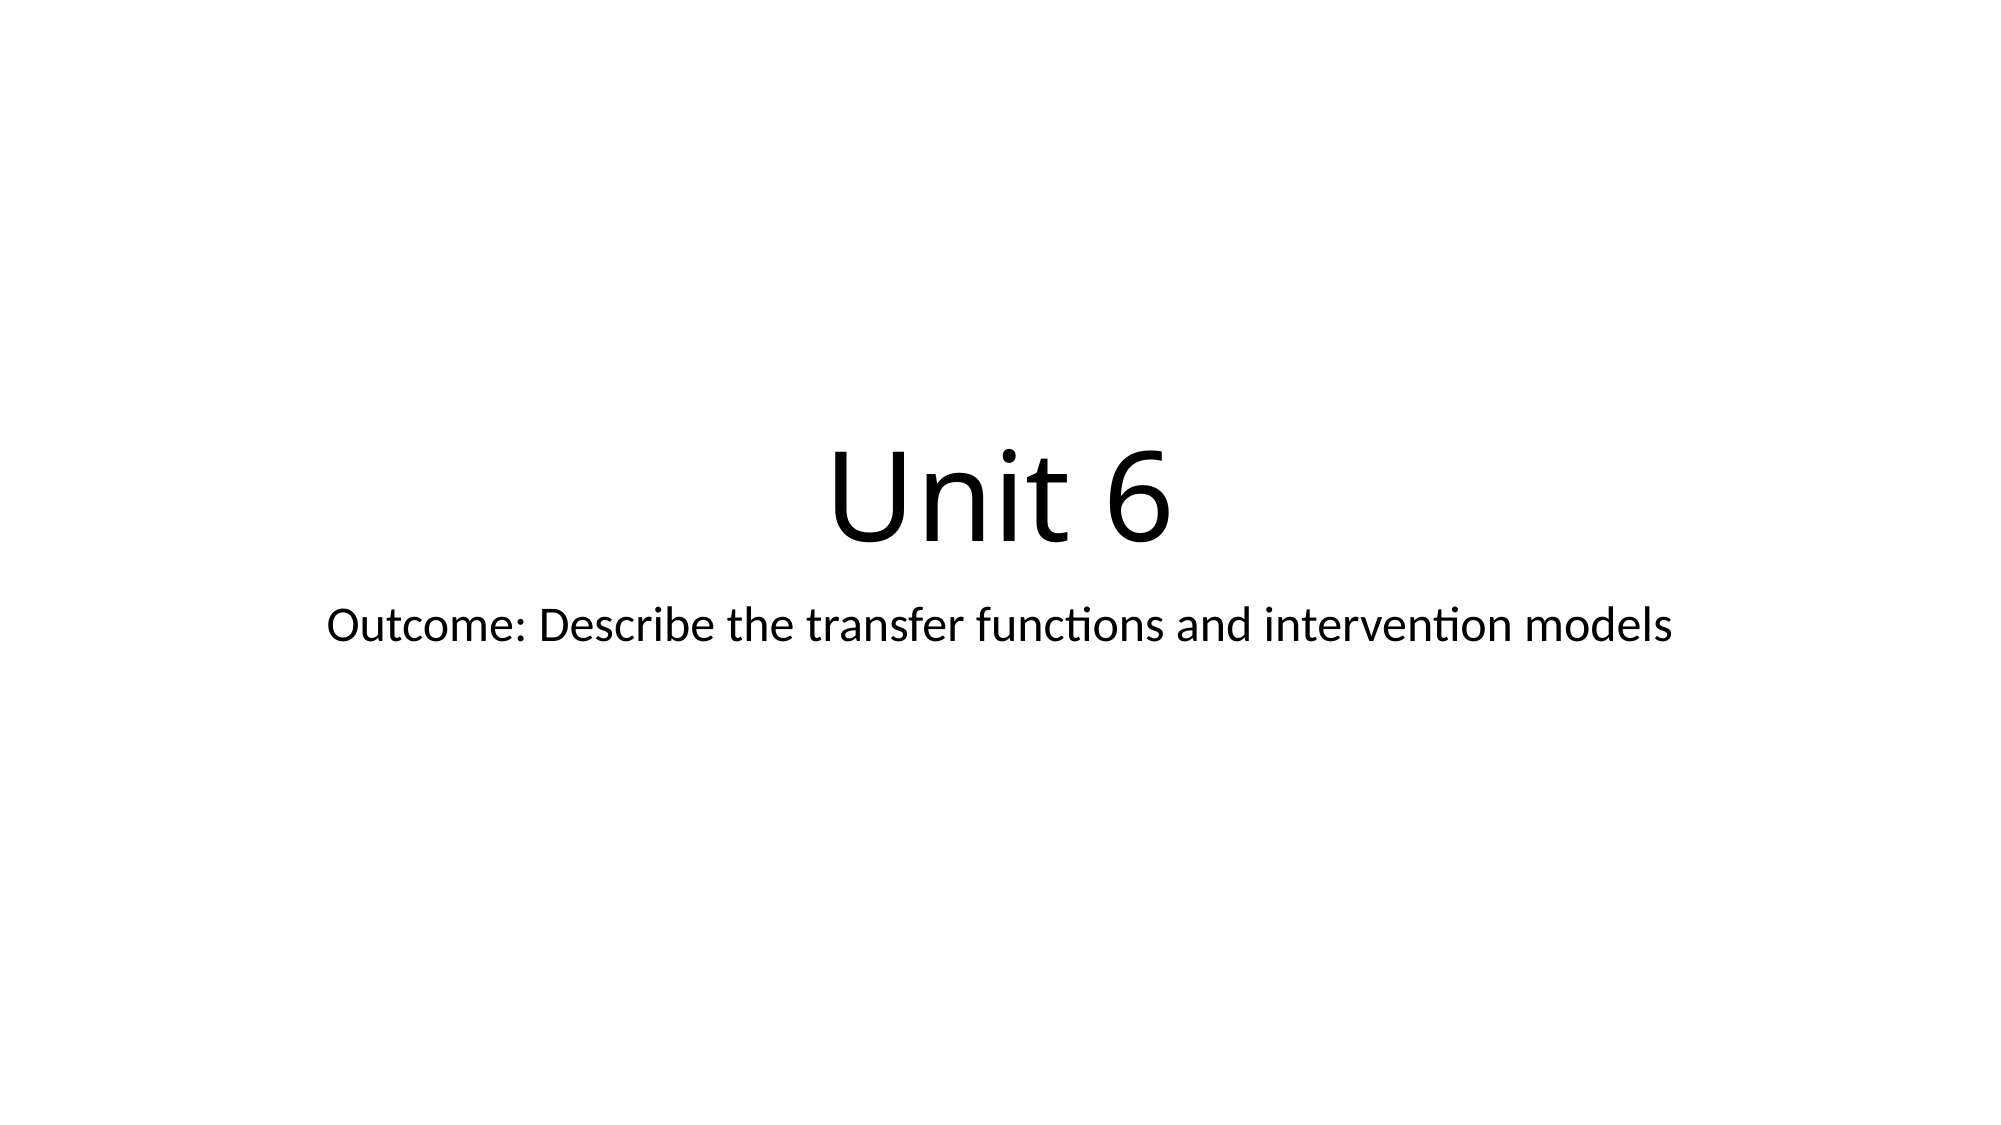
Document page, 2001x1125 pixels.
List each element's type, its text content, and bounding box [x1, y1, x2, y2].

subtitle Outcome: Describe the transfer functions and intervention models [249, 590, 1750, 863]
title Unit 6 [249, 184, 1750, 576]
